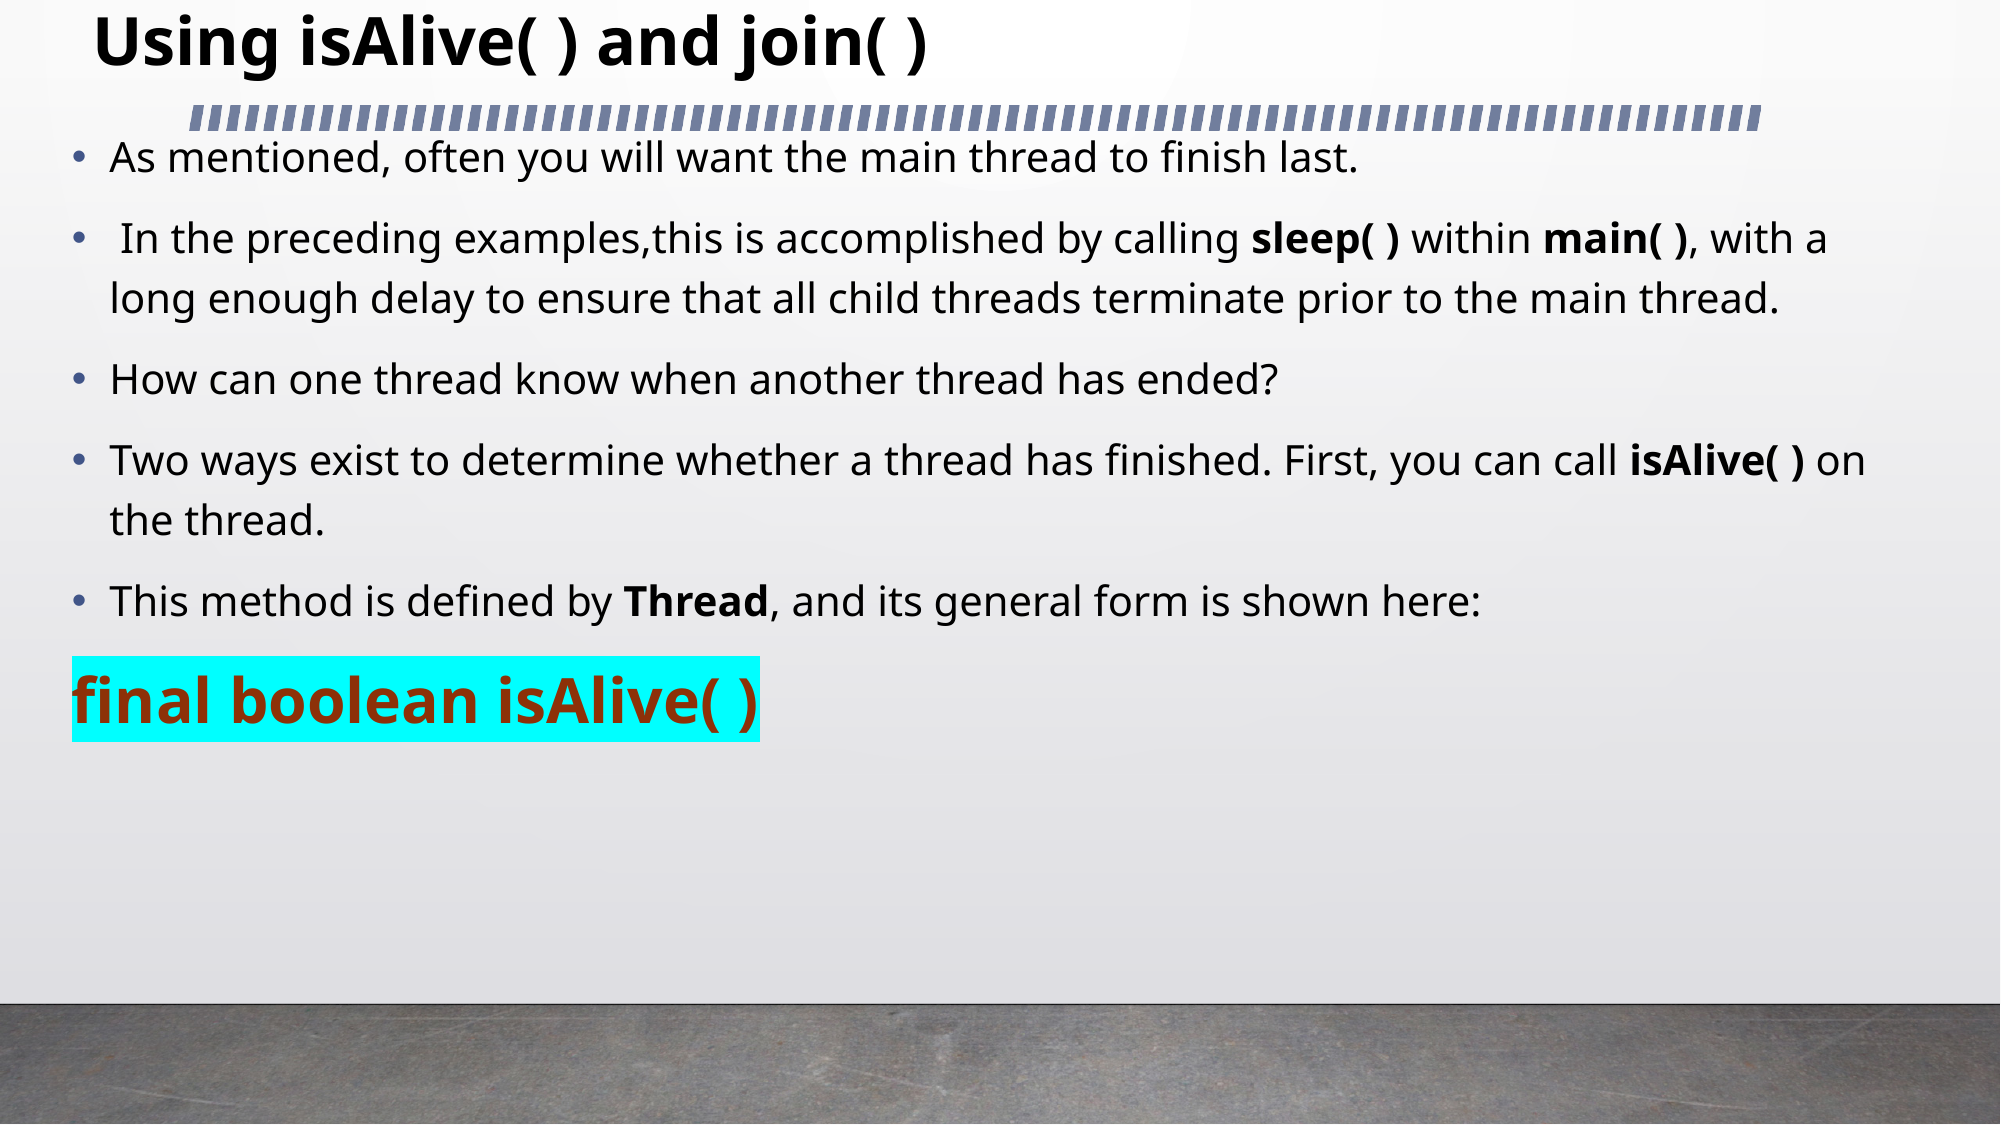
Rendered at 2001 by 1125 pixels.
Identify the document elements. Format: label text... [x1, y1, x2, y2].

picture [0, 1004, 2000, 1124]
title Using isAlive( ) and join( ) [77, 0, 1798, 101]
list As mentioned, often you will want the main thread to finish last. In the preceding examples,this is accomplished by calling sleep( ) within main( ), with a long enough delay to ensure that all child threads terminate prior to the main thread. How can one thread know when another thread has ended? Two ways exist to determine whether a thread has finished. First, you can call isAlive( ) on the thread. This method is defined by Thread, and its general form is shown here: final boolean isAlive( ) [56, 113, 1927, 934]
